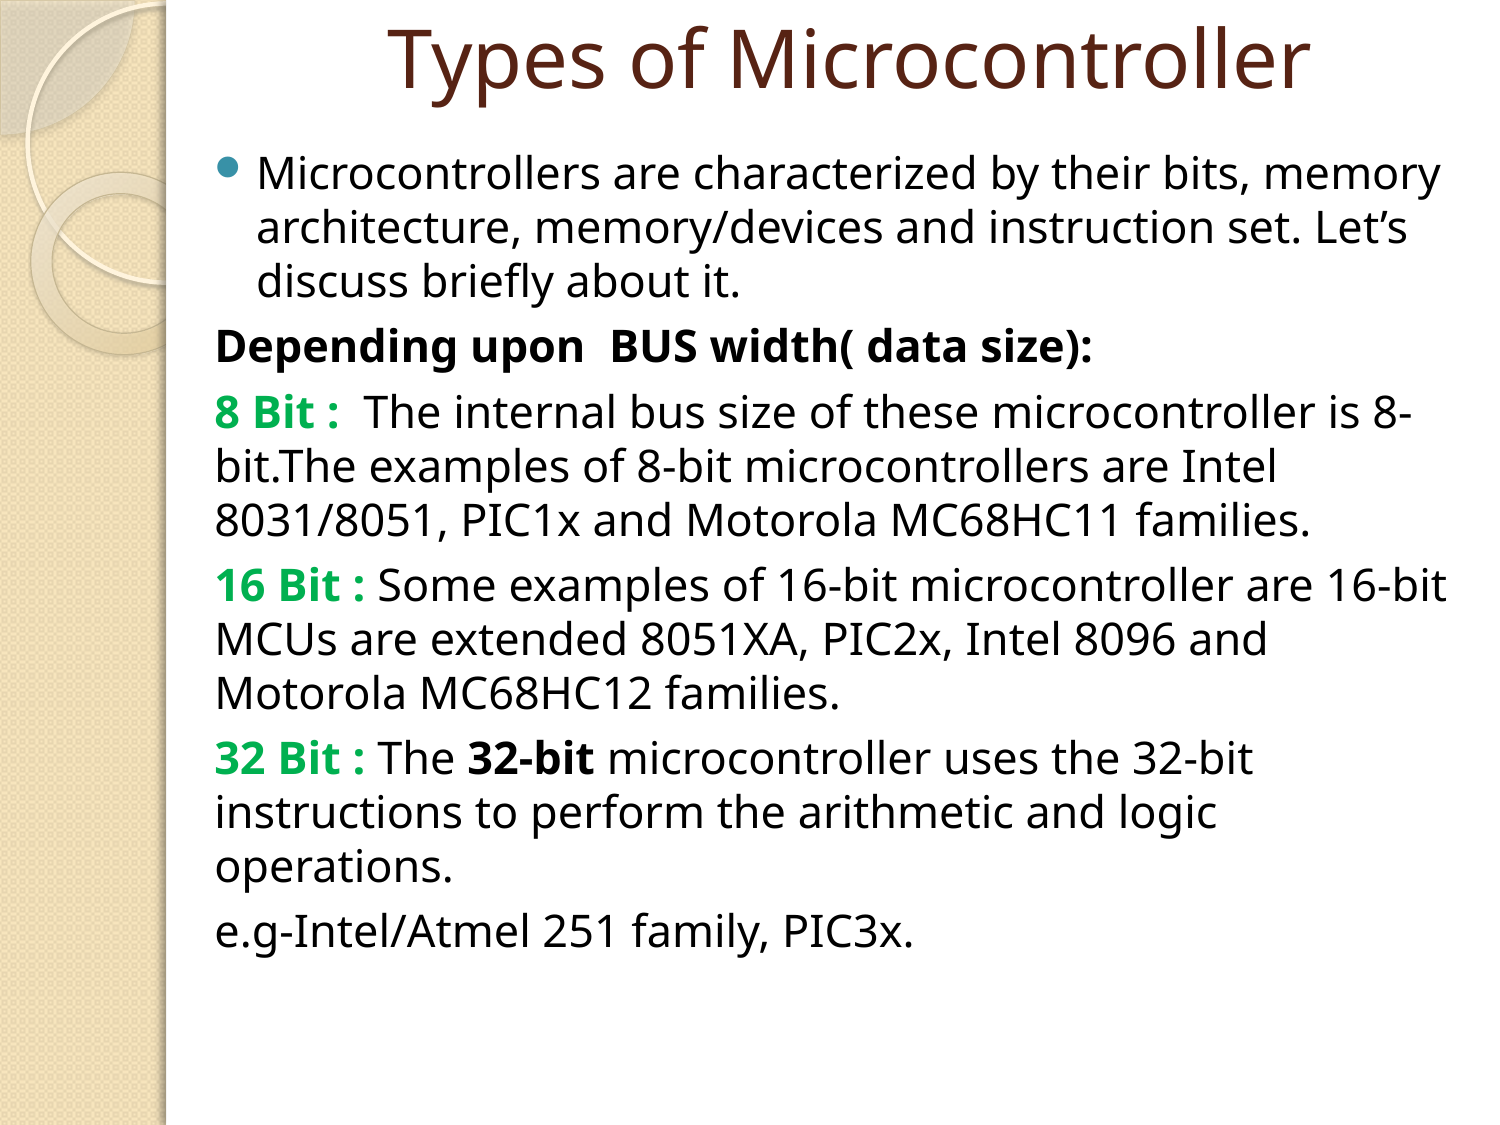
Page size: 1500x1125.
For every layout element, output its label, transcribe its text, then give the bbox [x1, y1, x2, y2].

list Microcontrollers are characterized by their bits, memory architecture, memory/devices and instruction set. Let’s discuss briefly about it. Depending upon BUS width( data size): 8 Bit : The internal bus size of these microcontroller is 8-bit.The examples of 8-bit microcontrollers are Intel 8031/8051, PIC1x and Motorola MC68HC11 families. 16 Bit : Some examples of 16-bit microcontroller are 16-bit MCUs are extended 8051XA, PIC2x, Intel 8096 and Motorola MC68HC12 families. 32 Bit : The 32-bit microcontroller uses the 32-bit instructions to perform the arithmetic and logic operations. e.g-Intel/Atmel 251 family, PIC3x. [187, 137, 1466, 1088]
title Types of Microcontroller [235, 0, 1466, 113]
